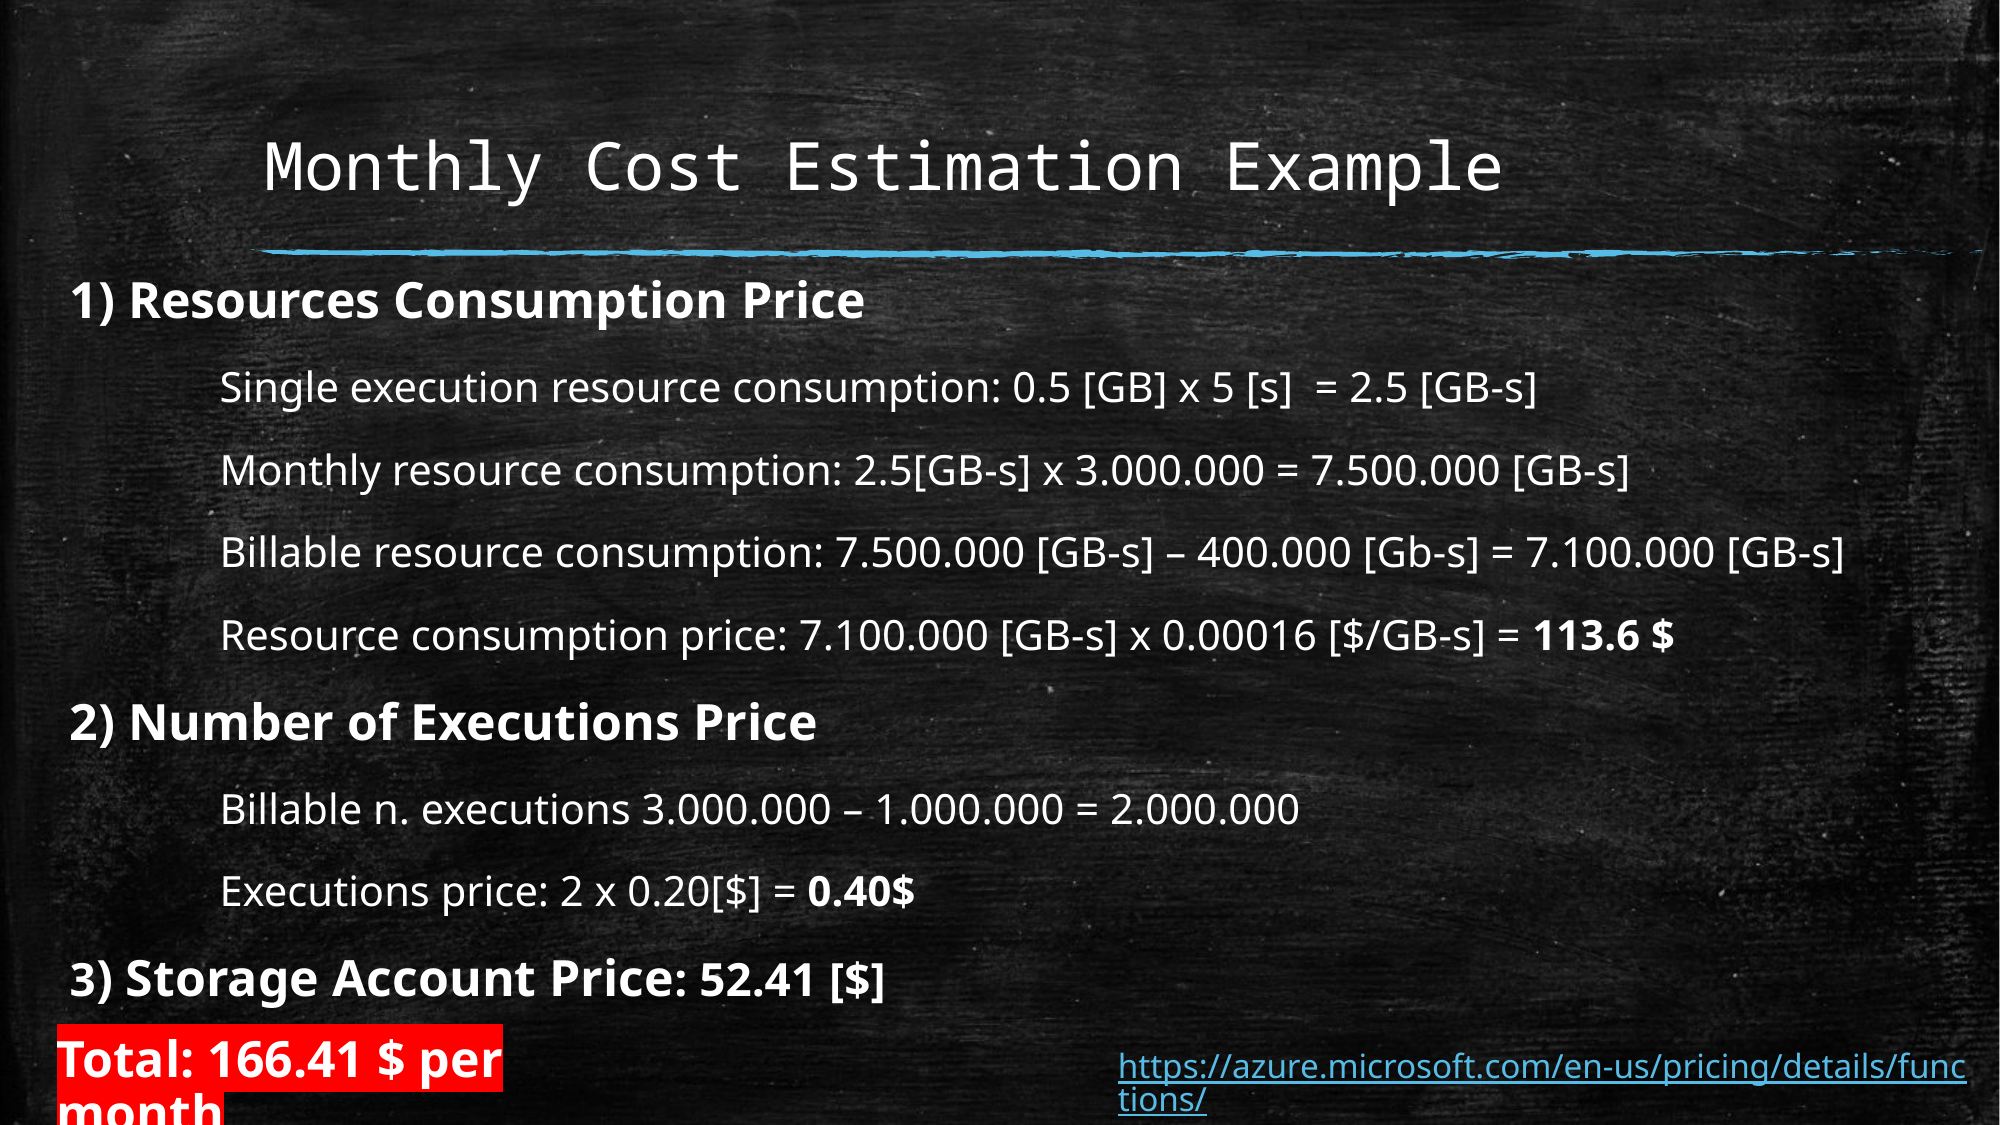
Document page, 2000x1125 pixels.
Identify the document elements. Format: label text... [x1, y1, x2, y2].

list 1) Resources Consumption Price Single execution resource consumption: 0.5 [GB] x 5 [s] = 2.5 [GB-s] Monthly resource consumption: 2.5[GB-s] x 3.000.000 = 7.500.000 [GB-s] Billable resource consumption: 7.500.000 [GB-s] – 400.000 [Gb-s] = 7.100.000 [GB-s] Resource consumption price: 7.100.000 [GB-s] x 0.00016 [$/GB-s] = 113.6 $ 2) Number of Executions Price Billable n. executions 3.000.000 – 1.000.000 = 2.000.000 Executions price: 2 x 0.20[$] = 0.40$ 3) Storage Account Price: 52.41 [$] [54, 267, 1957, 1015]
title Monthly Cost Estimation Example [249, 45, 1750, 213]
text_box Total: 166.41 $ per month [42, 1026, 635, 1125]
text_box https://azure.microsoft.com/en-us/pricing/details/functions/ [1103, 1039, 1985, 1125]
